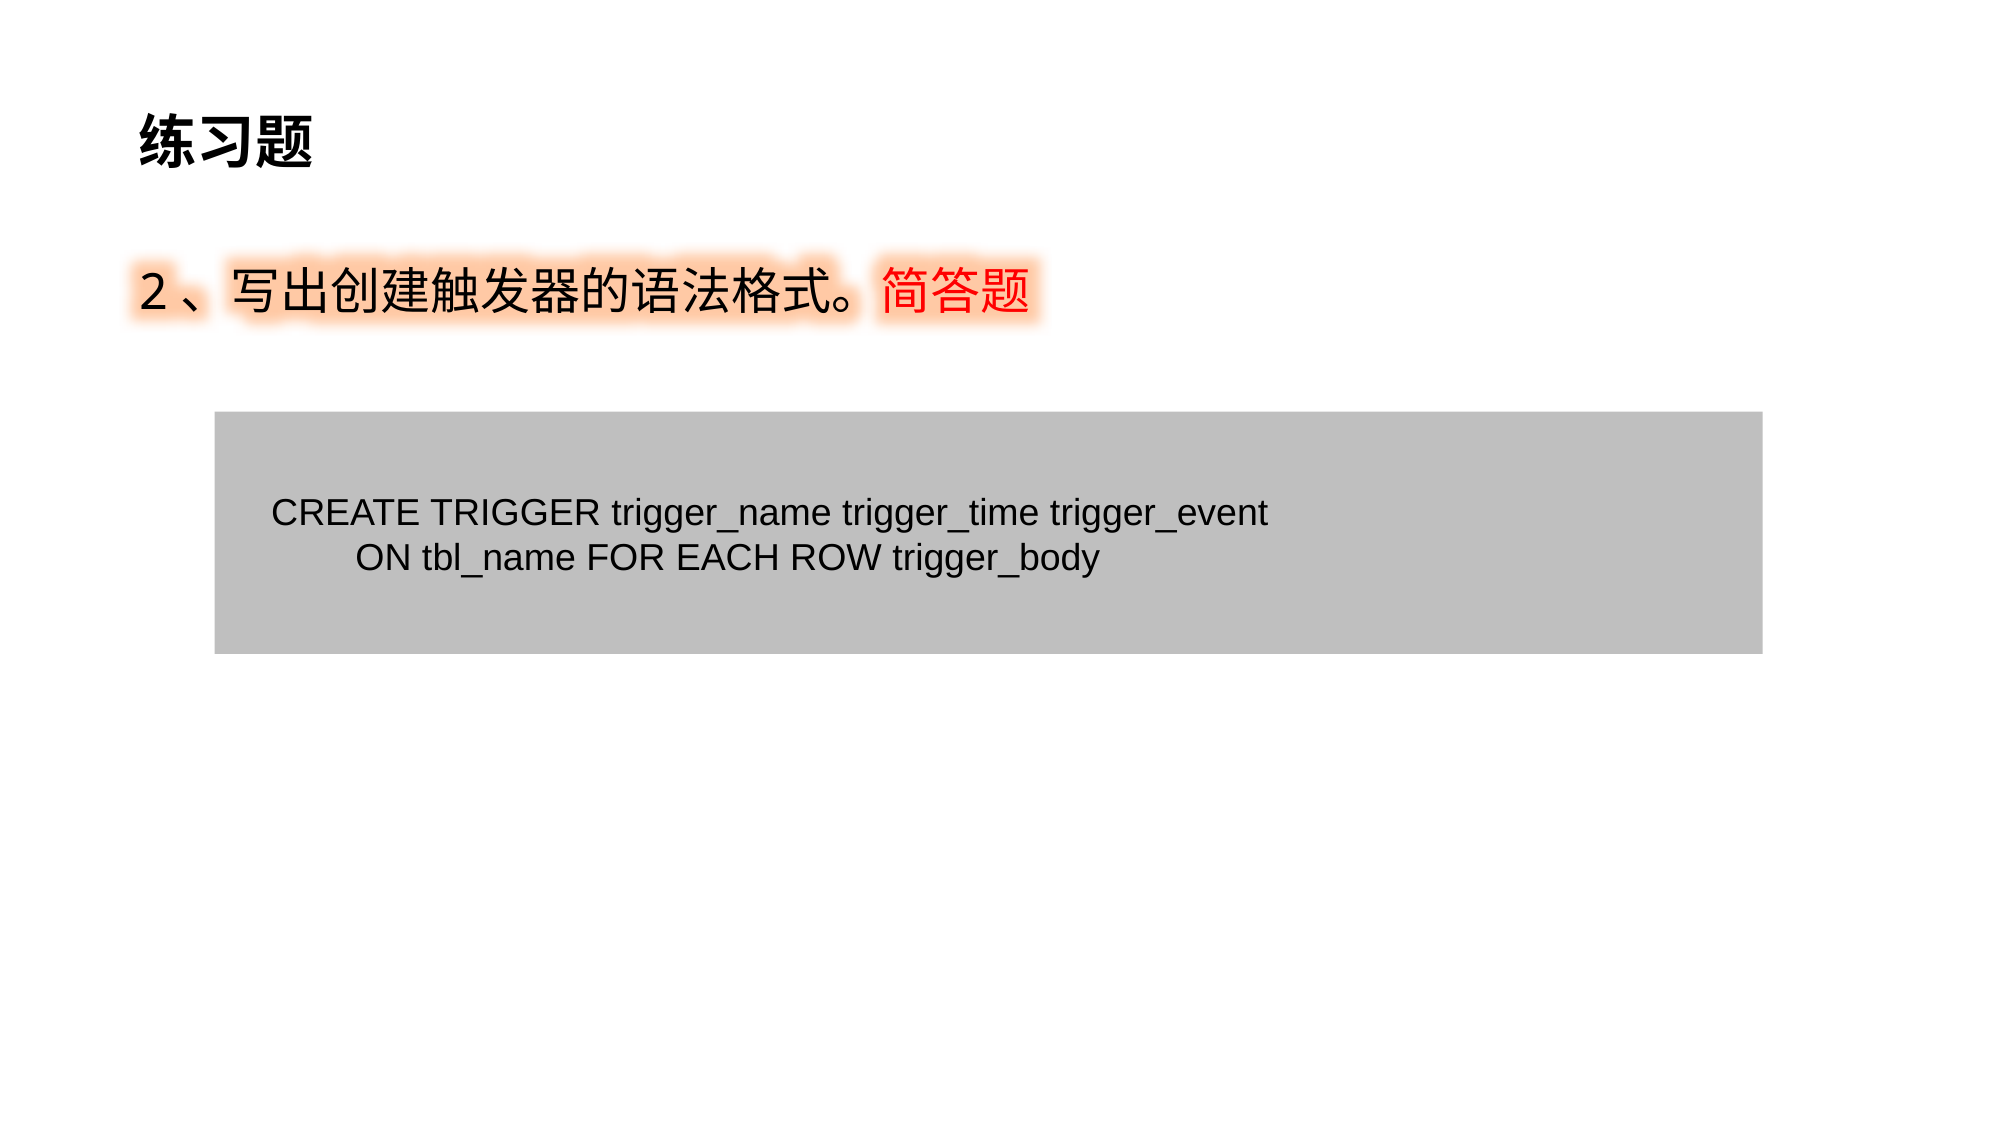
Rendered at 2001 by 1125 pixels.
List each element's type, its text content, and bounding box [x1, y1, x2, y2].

text_box 6.2.3.3 UPDATE触发器 [117, 216, 1843, 1051]
text_box 2、写出创建触发器的语法格式。简答题 [120, 219, 1839, 1047]
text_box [113, 212, 1847, 1055]
text_box CREATE TRIGGER trigger_name trigger_time trigger_event ON tbl_name FOR EACH ROW trigger_body [214, 411, 1764, 655]
text_box 练习题 [120, 95, 1568, 184]
